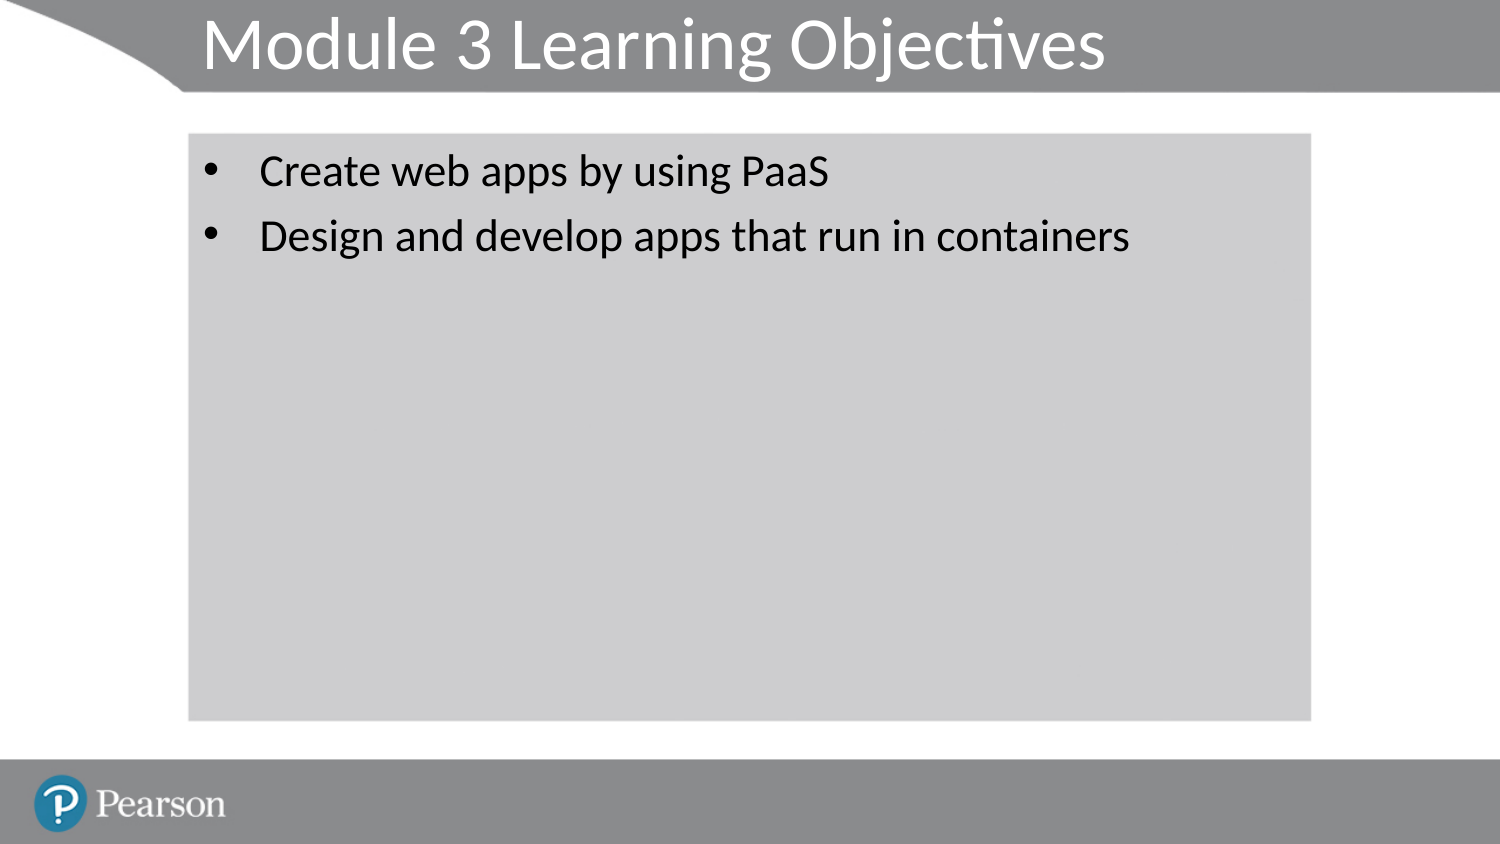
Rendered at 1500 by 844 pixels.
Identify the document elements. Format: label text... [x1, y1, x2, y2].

title Module 3 Learning Objectives [186, 0, 1425, 79]
list Create web apps by using PaaS Design and develop apps that run in containers [188, 133, 1311, 716]
picture [0, 0, 1500, 844]
